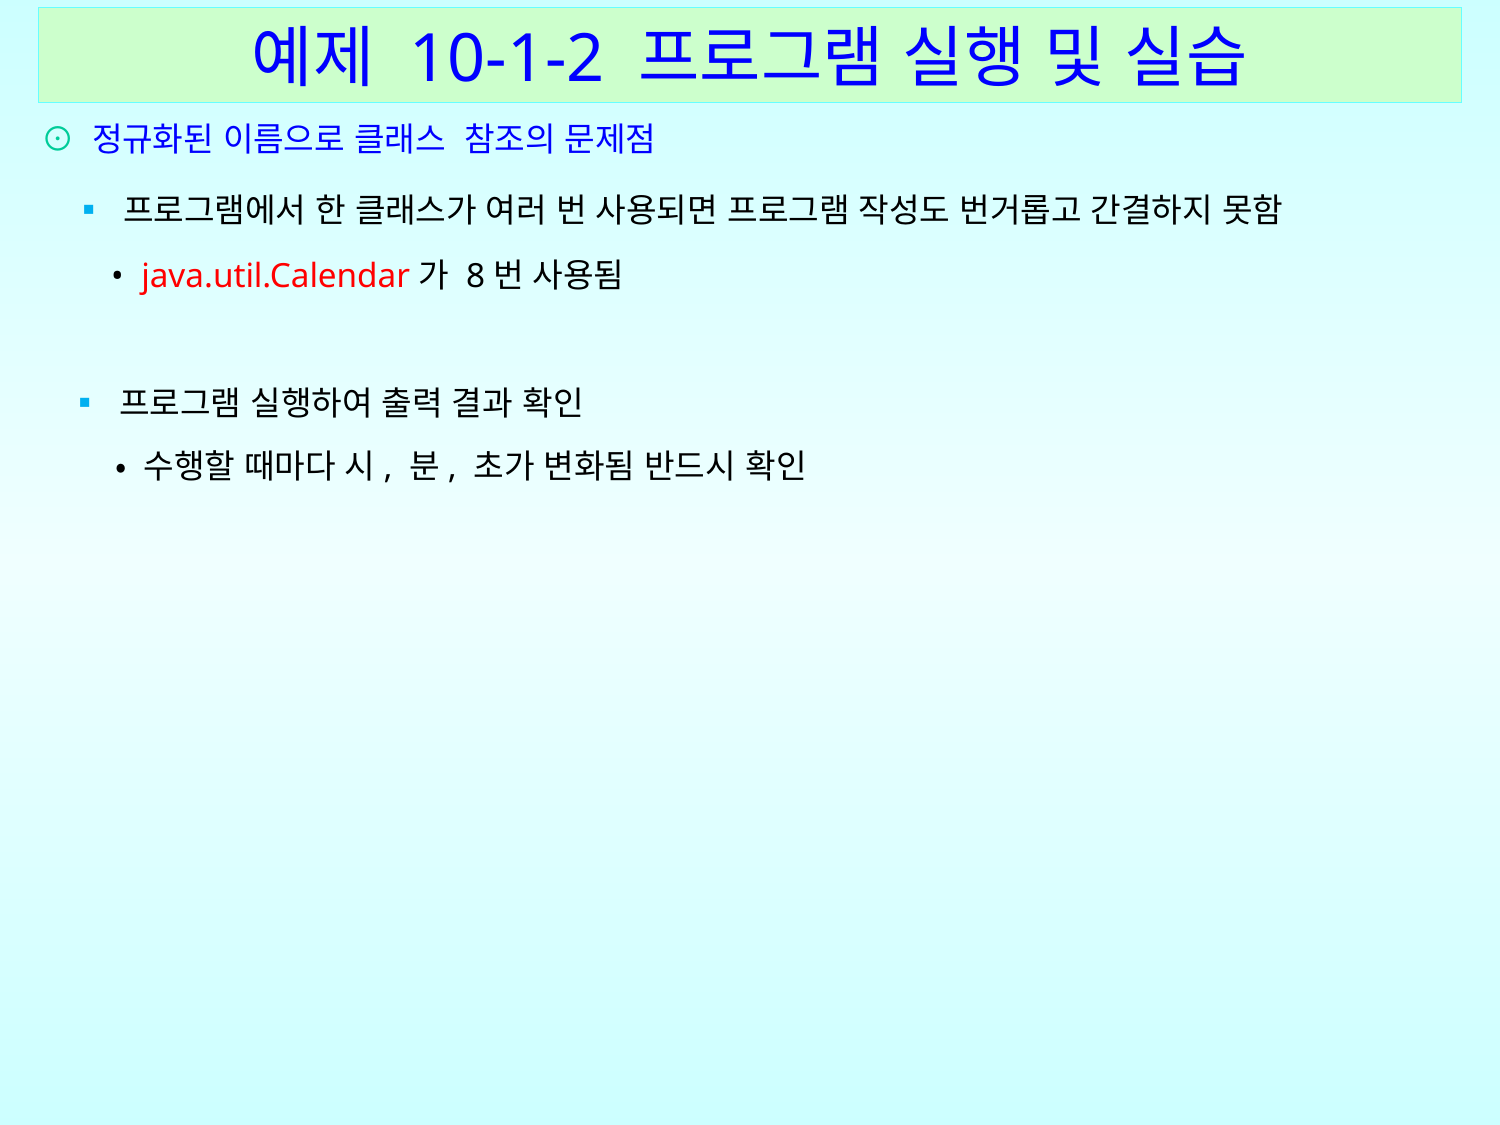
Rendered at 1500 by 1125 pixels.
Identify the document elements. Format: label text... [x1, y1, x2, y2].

text_box 예제 10-1-2 프로그램 실행 및 실습 [38, 7, 1462, 102]
text_box ⊙ 정규화된 이름으로 클래스 참조의 문제점 ▪ 프로그램에서 한 클래스가 여러 번 사용되면 프로그램 작성도 번거롭고 간결하지 못함 • java.util.Calendar가 8번 사용됨 ▪ 프로그램 실행하여 출력 결과 확인 • 수행할 때마다 시, 분, 초가 변화됨 반드시 확인 [26, 103, 1474, 493]
